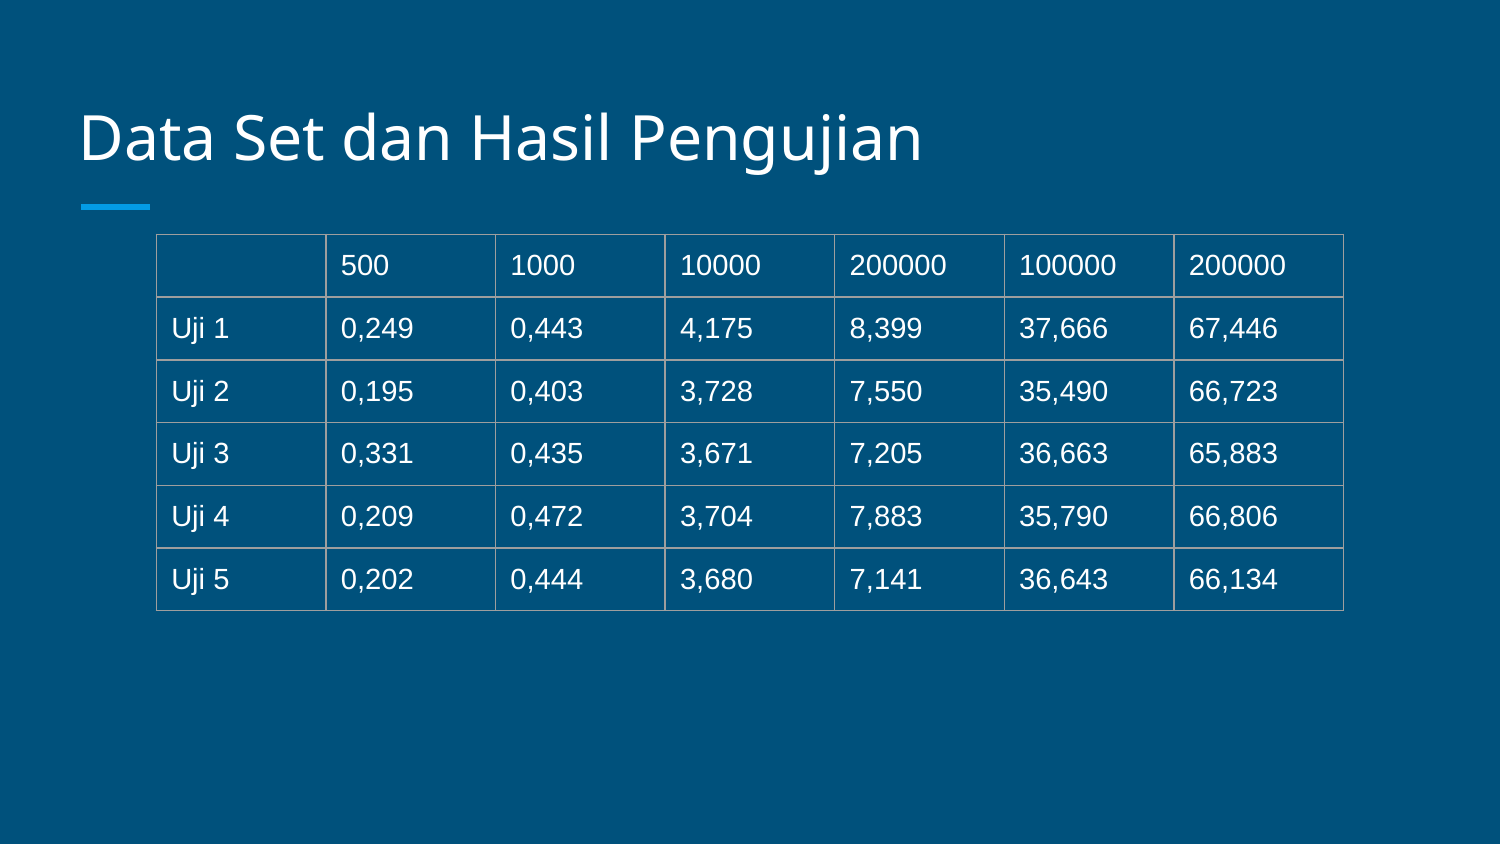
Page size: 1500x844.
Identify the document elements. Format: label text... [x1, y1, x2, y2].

table_header 100000 [1005, 235, 1173, 296]
table_cell 66,723 [1175, 361, 1343, 422]
table_cell 36,643 [1005, 549, 1173, 610]
table_cell 0,209 [327, 486, 495, 547]
table_cell 66,806 [1175, 486, 1343, 547]
table_cell 3,680 [666, 549, 834, 610]
table_header 200000 [835, 235, 1004, 296]
table_cell 65,883 [1175, 423, 1343, 485]
table_cell 4,175 [666, 298, 834, 359]
table_cell 3,728 [666, 361, 834, 422]
table_cell 0,331 [327, 423, 495, 485]
table_cell 67,446 [1175, 298, 1343, 359]
table_cell 3,704 [666, 486, 834, 547]
table_cell 7,883 [835, 486, 1004, 547]
table_cell 0,443 [496, 298, 664, 359]
table_cell 0,195 [327, 361, 495, 422]
table_cell 0,403 [496, 361, 664, 422]
table_header 10000 [666, 235, 834, 296]
table_header 500 [327, 235, 495, 296]
table_header [157, 235, 325, 296]
table_cell Uji 4 [157, 486, 325, 547]
table_cell 66,134 [1175, 549, 1343, 610]
table_cell 7,550 [835, 361, 1004, 422]
table_header 1000 [496, 235, 664, 296]
table_cell 0,435 [496, 423, 664, 485]
table_cell Uji 3 [157, 423, 325, 485]
table_cell 0,444 [496, 549, 664, 610]
table_cell 37,666 [1005, 298, 1173, 359]
table_cell 35,490 [1005, 361, 1173, 422]
table_cell 7,141 [835, 549, 1004, 610]
table_cell Uji 1 [157, 298, 325, 359]
table_cell 35,790 [1005, 486, 1173, 547]
table_cell 36,663 [1005, 423, 1173, 485]
table_cell 0,249 [327, 298, 495, 359]
table_cell 0,202 [327, 549, 495, 610]
table_cell 7,205 [835, 423, 1004, 485]
table_cell 3,671 [666, 423, 834, 485]
table_cell 8,399 [835, 298, 1004, 359]
table_cell Uji 2 [157, 361, 325, 422]
table_cell 0,472 [496, 486, 664, 547]
table_header 200000 [1175, 235, 1343, 296]
title Data Set dan Hasil Pengujian [63, 75, 1437, 188]
table_cell Uji 5 [157, 549, 325, 610]
